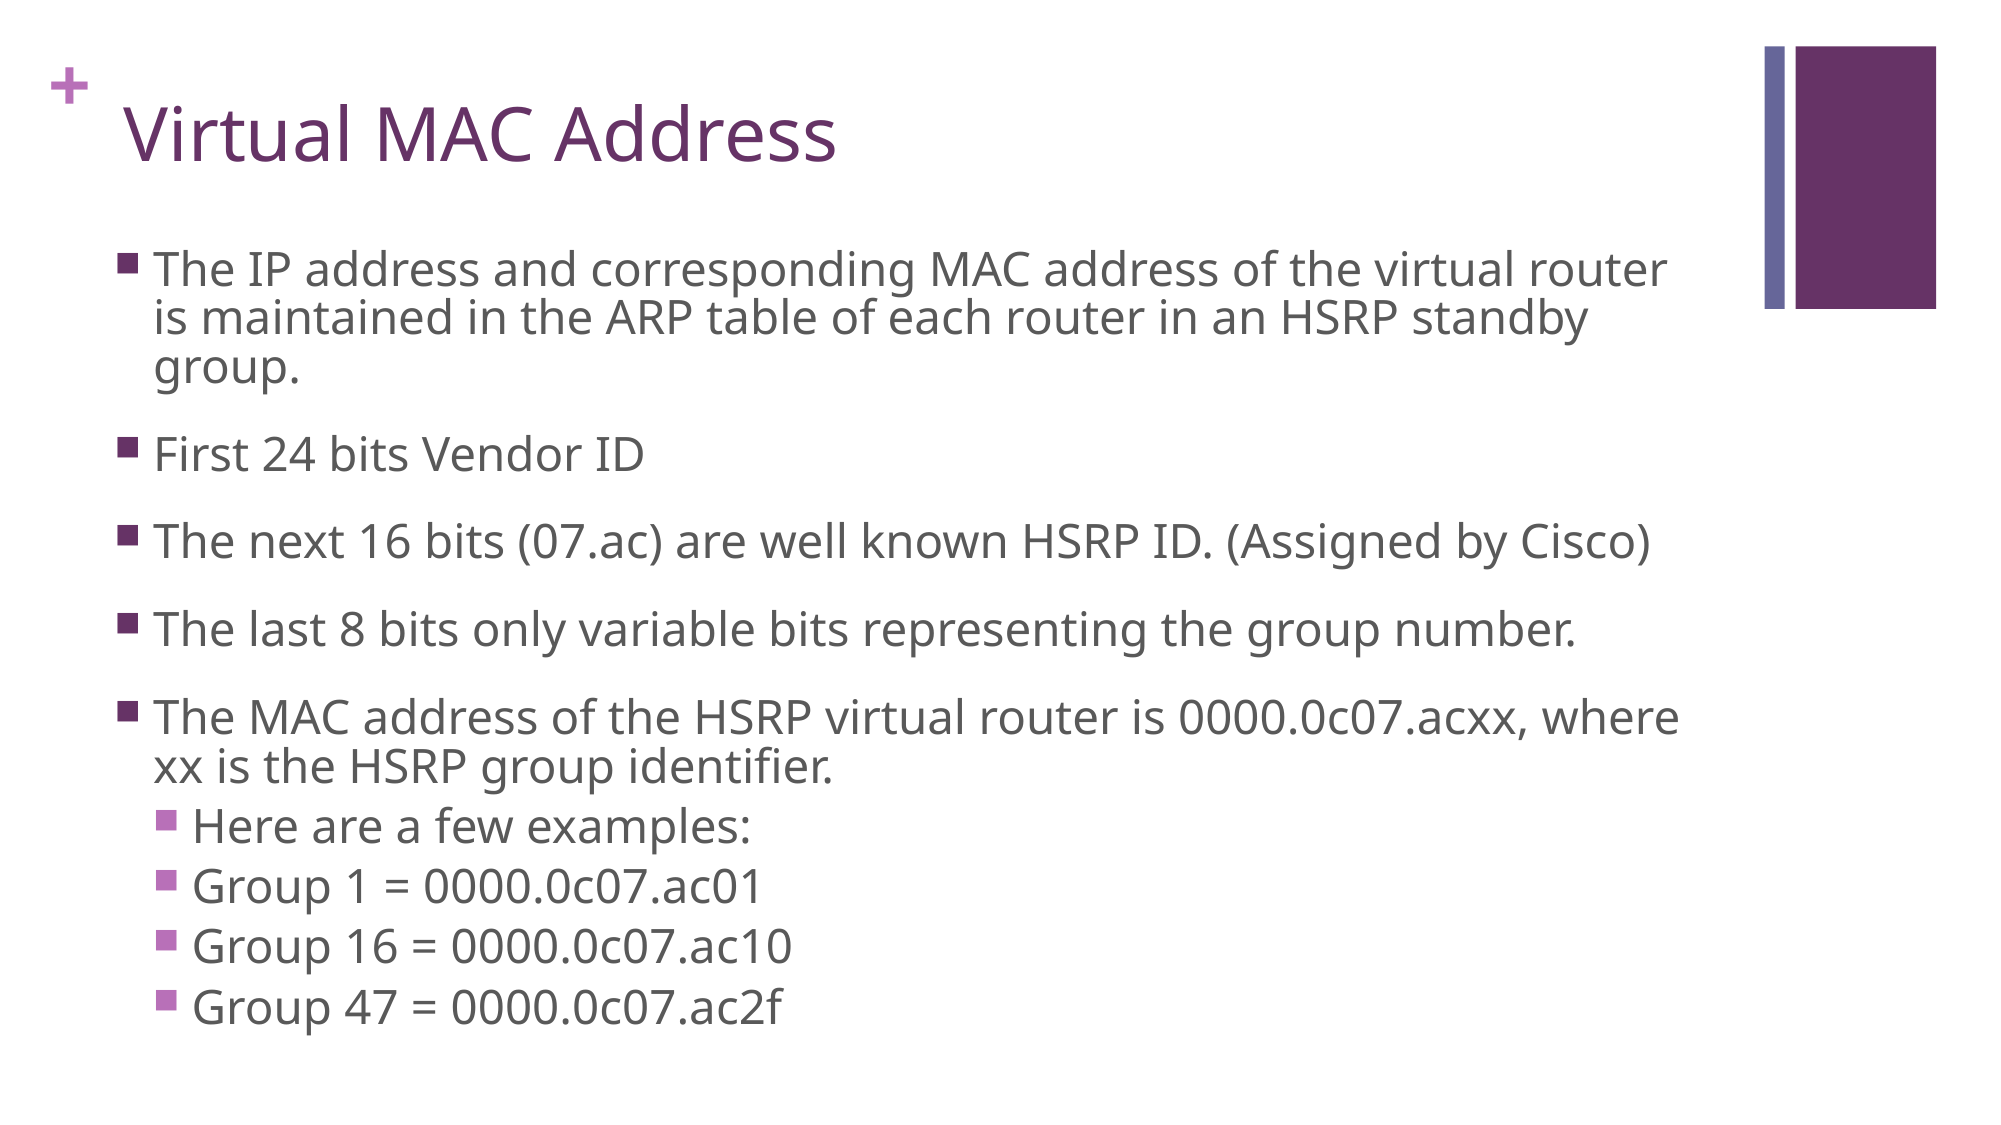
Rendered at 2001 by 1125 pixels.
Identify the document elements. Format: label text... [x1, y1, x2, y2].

title Virtual MAC Address [109, 79, 1762, 263]
list The IP address and corresponding MAC address of the virtual router is maintained in the ARP table of each router in an HSRP standby group. First 24 bits Vendor ID The next 16 bits (07.ac) are well known HSRP ID. (Assigned by Cisco) The last 8 bits only variable bits representing the group number. The MAC address of the HSRP virtual router is 0000.0c07.acxx, where xx is the HSRP group identifier. Here are a few examples: Group 1 = 0000.0c07.ac01 Group 16 = 0000.0c07.ac10 Group 47 = 0000.0c07.ac2f [99, 240, 1705, 1055]
